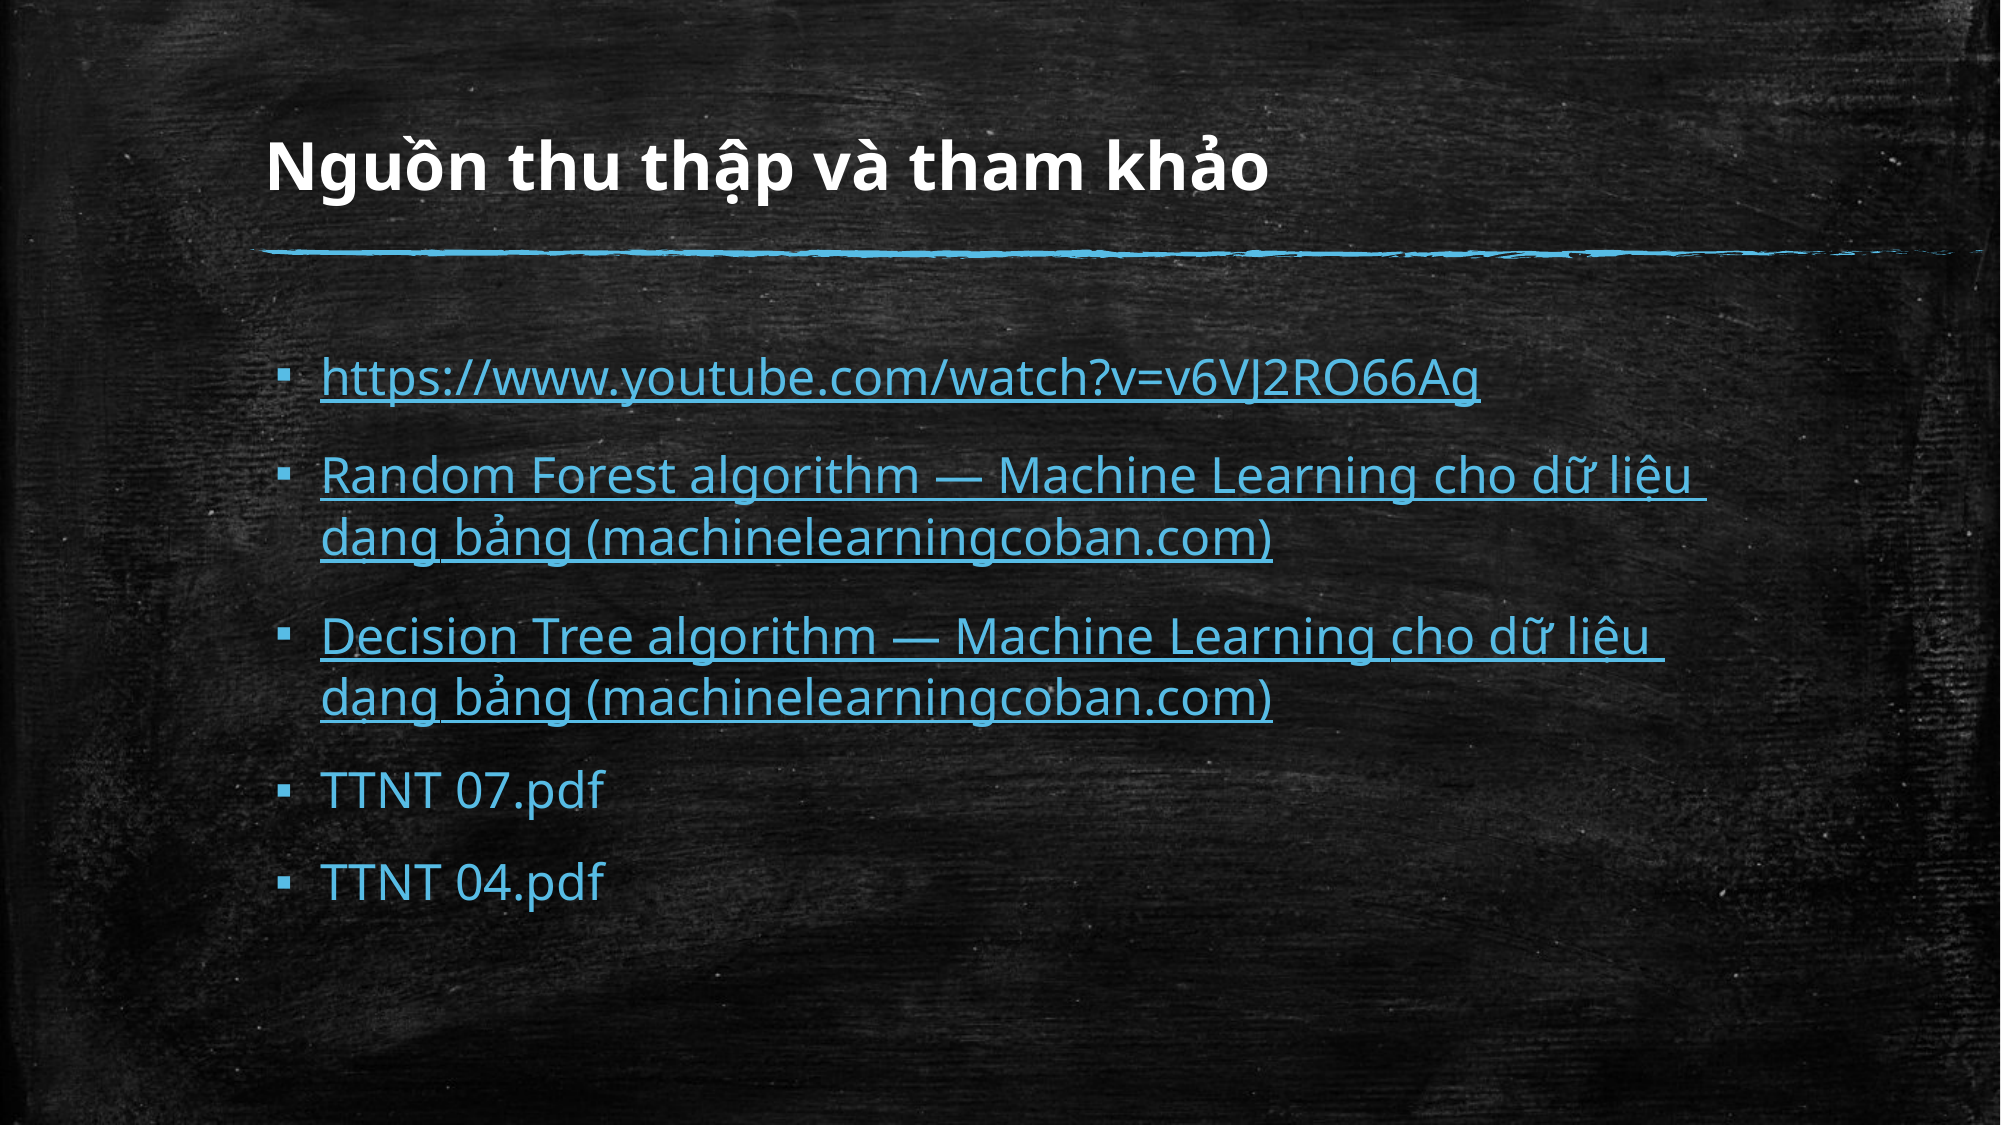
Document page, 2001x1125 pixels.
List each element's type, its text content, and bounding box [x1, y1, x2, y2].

title Nguồn thu thập và tham khảo [249, 45, 1751, 213]
list https://www.youtube.com/watch?v=v6VJ2RO66Ag Random Forest algorithm — Machine Learning cho dữ liệu dạng bảng (machinelearningcoban.com) Decision Tree algorithm — Machine Learning cho dữ liệu dạng bảng (machinelearningcoban.com) TTNT 07.pdf TTNT 04.pdf [260, 338, 1751, 1013]
